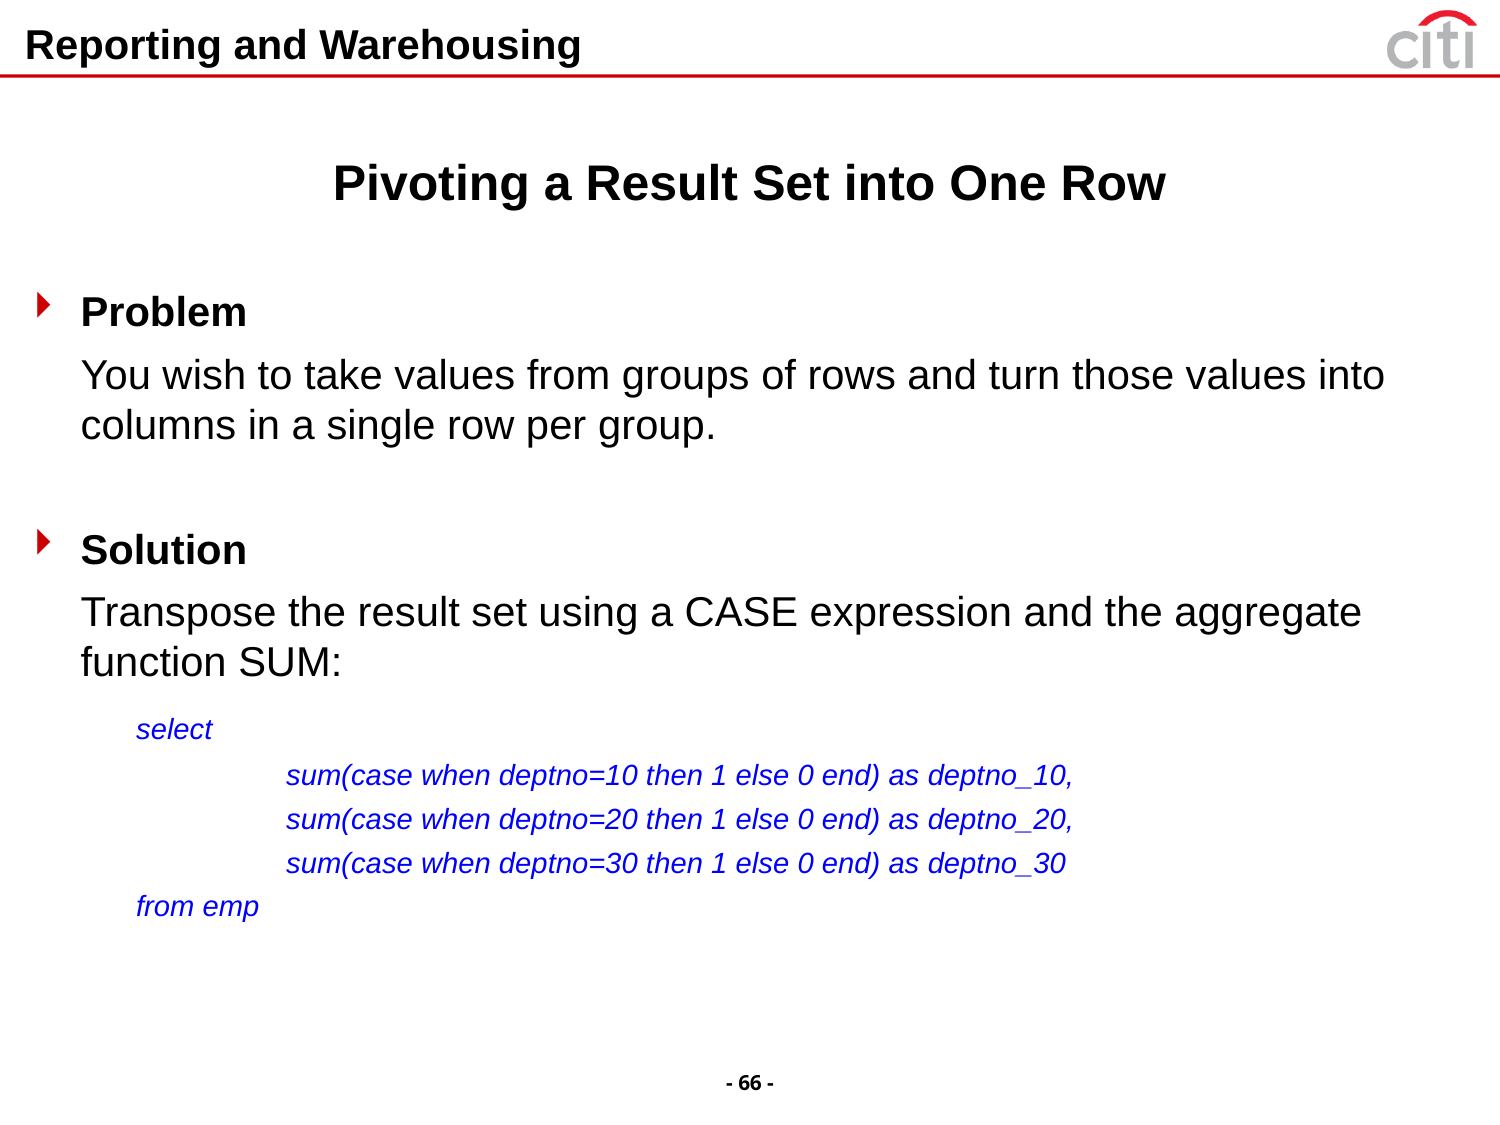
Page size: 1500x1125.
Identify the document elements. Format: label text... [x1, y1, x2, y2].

picture [1383, 8, 1481, 74]
slide_number - 66 - [593, 1062, 907, 1104]
title Reporting and Warehousing [24, 12, 1476, 69]
list Pivoting a Result Set into One Row Problem You wish to take values from groups of rows and turn those values into columns in a single row per group. Solution Transpose the result set using a CASE expression and the aggregate function SUM: select sum(case when deptno=10 then 1 else 0 end) as deptno_10, sum(case when deptno=20 then 1 else 0 end) as deptno_20, sum(case when deptno=30 then 1 else 0 end) as deptno_30 from emp [24, 149, 1476, 1026]
